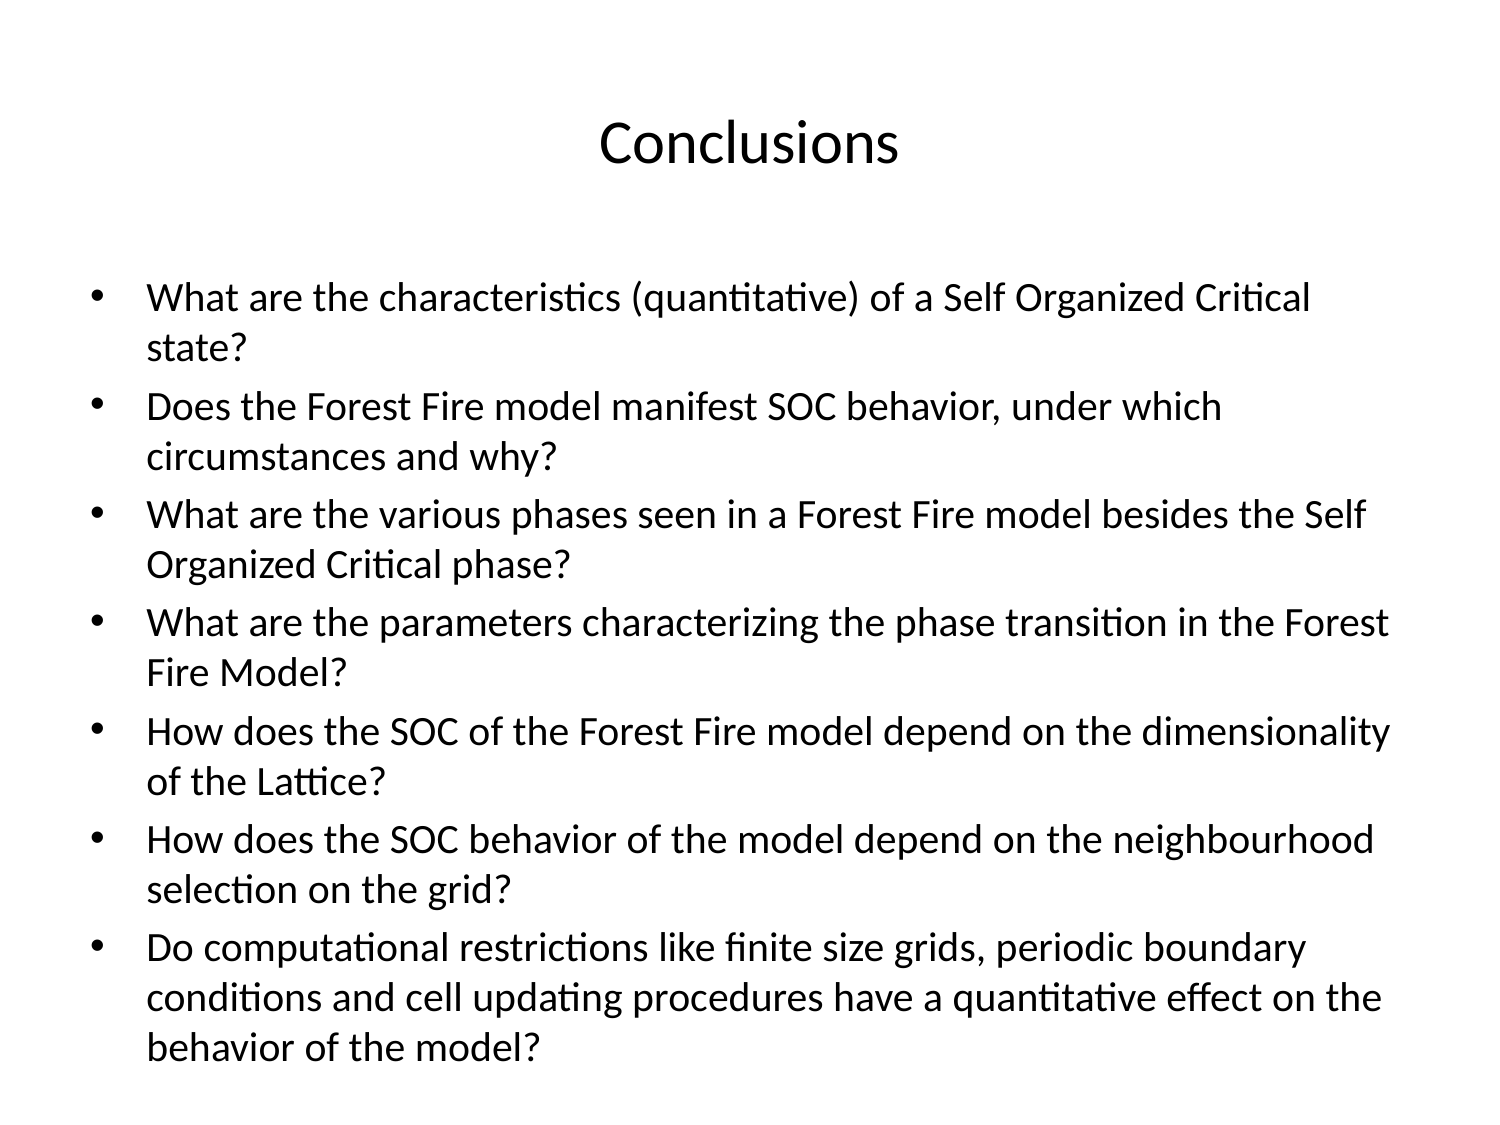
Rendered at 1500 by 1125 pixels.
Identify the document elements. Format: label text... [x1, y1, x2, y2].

title Conclusions [75, 45, 1425, 233]
list What are the characteristics (quantitative) of a Self Organized Critical state? Does the Forest Fire model manifest SOC behavior, under which circumstances and why? What are the various phases seen in a Forest Fire model besides the Self Organized Critical phase? What are the parameters characterizing the phase transition in the Forest Fire Model? How does the SOC of the Forest Fire model depend on the dimensionality of the Lattice? How does the SOC behavior of the model depend on the neighbourhood selection on the grid? Do computational restrictions like finite size grids, periodic boundary conditions and cell updating procedures have a quantitative effect on the behavior of the model? [75, 262, 1425, 1005]
